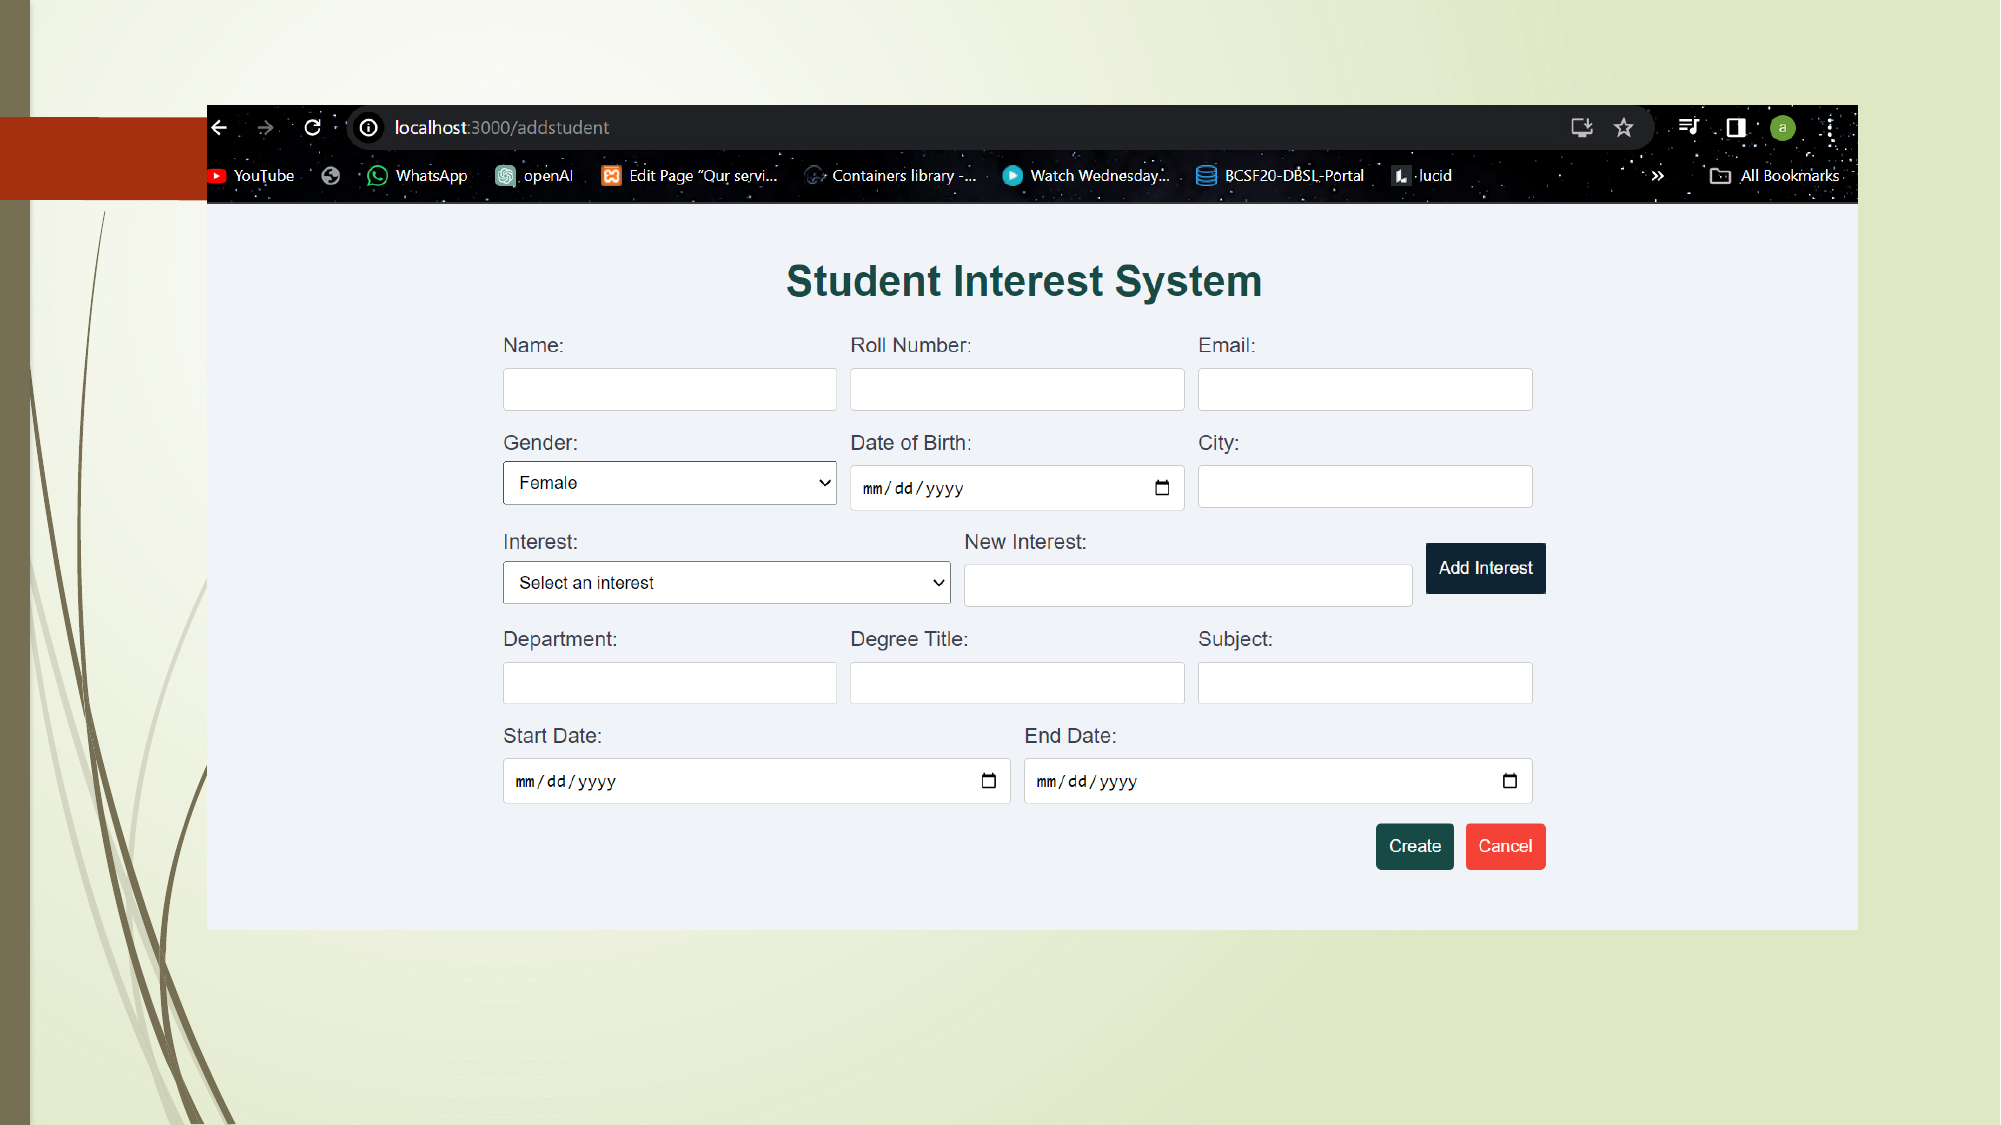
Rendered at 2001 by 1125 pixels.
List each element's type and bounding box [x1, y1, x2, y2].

picture [206, 104, 1858, 930]
